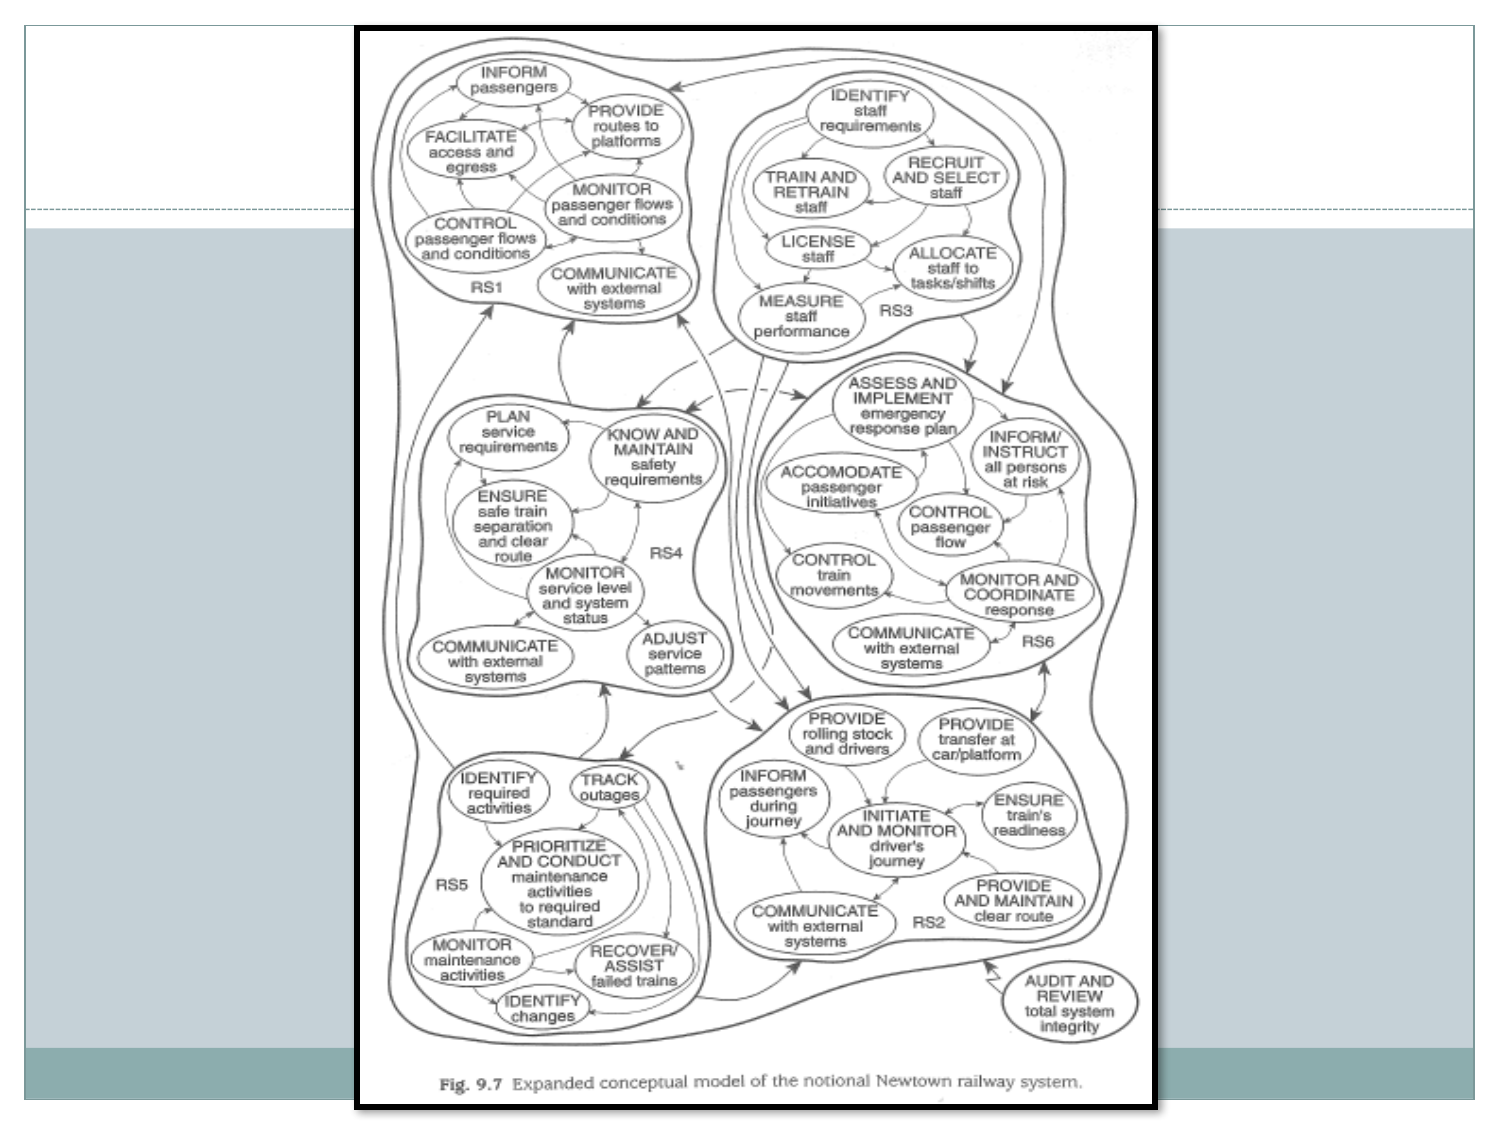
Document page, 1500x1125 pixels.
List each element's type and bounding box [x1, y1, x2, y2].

picture [359, 30, 1152, 1105]
